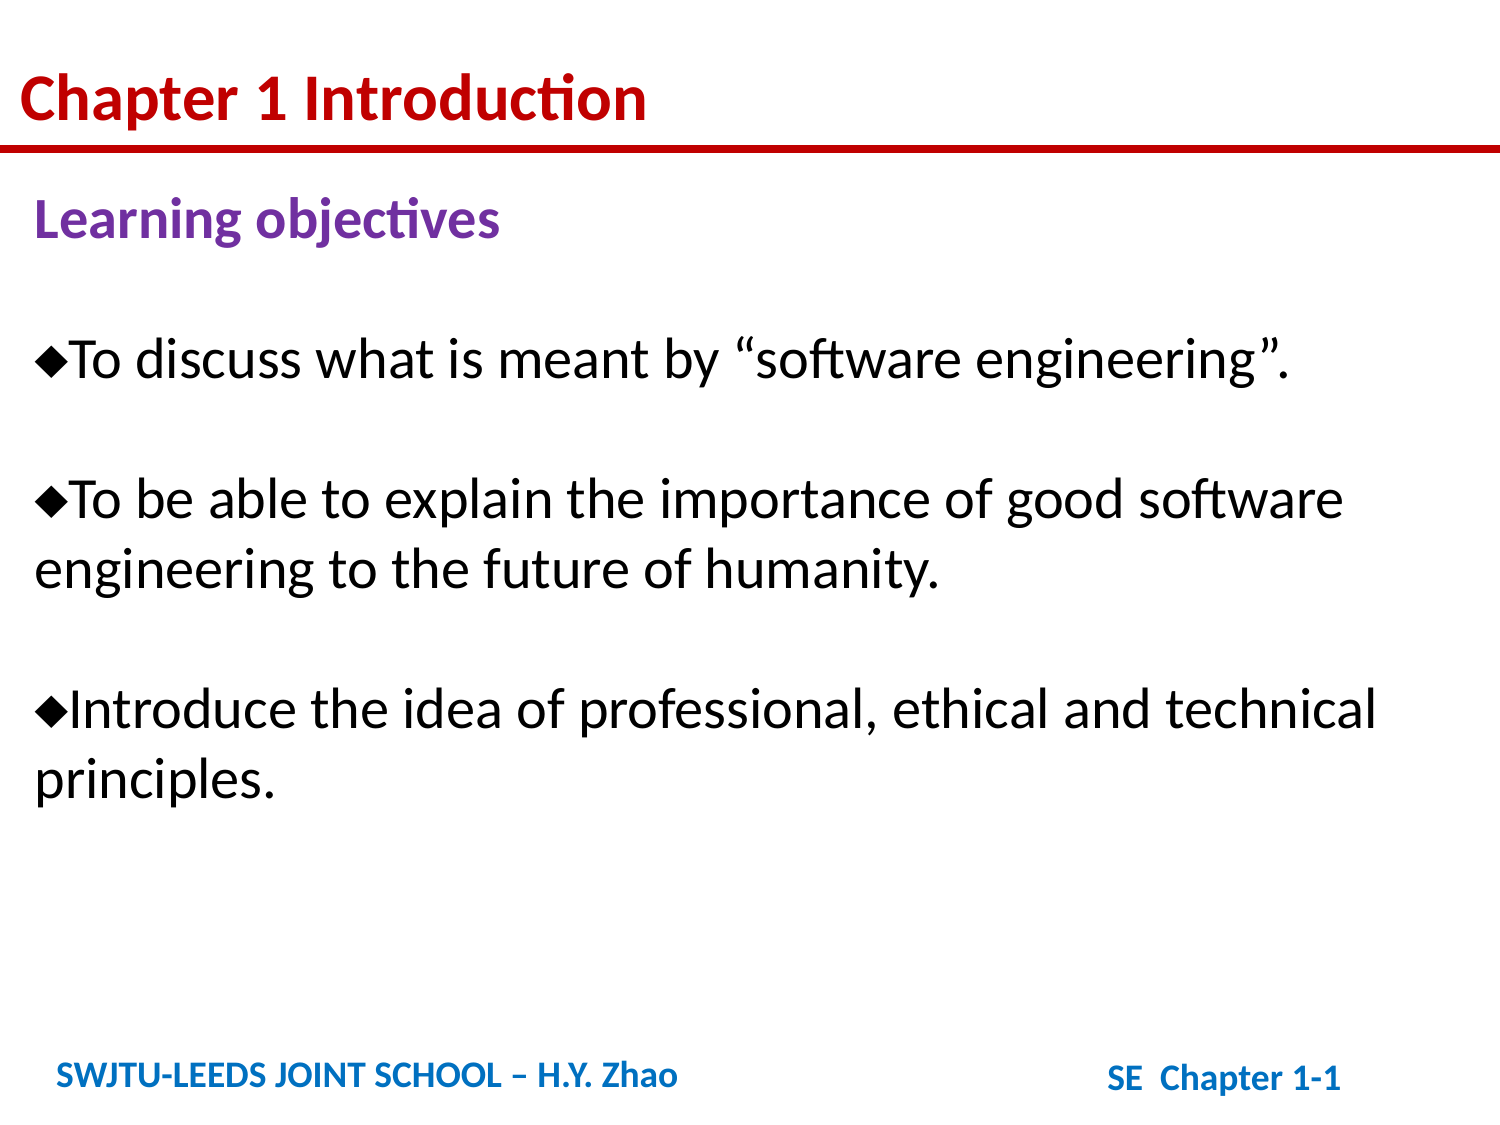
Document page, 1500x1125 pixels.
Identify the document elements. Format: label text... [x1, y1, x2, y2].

slide_number SE Chapter 1-1 [1092, 1045, 1484, 1106]
footer SWJTU-LEEDS JOINT SCHOOL – H.Y. Zhao [41, 1042, 988, 1103]
text_box Learning objectives To discuss what is meant by “software engineering”. To be able to explain the importance of good software engineering to the future of humanity. Introduce the idea of professional, ethical and technical principles. [19, 172, 1500, 846]
text_box Chapter 1 Introduction [5, 30, 1500, 142]
